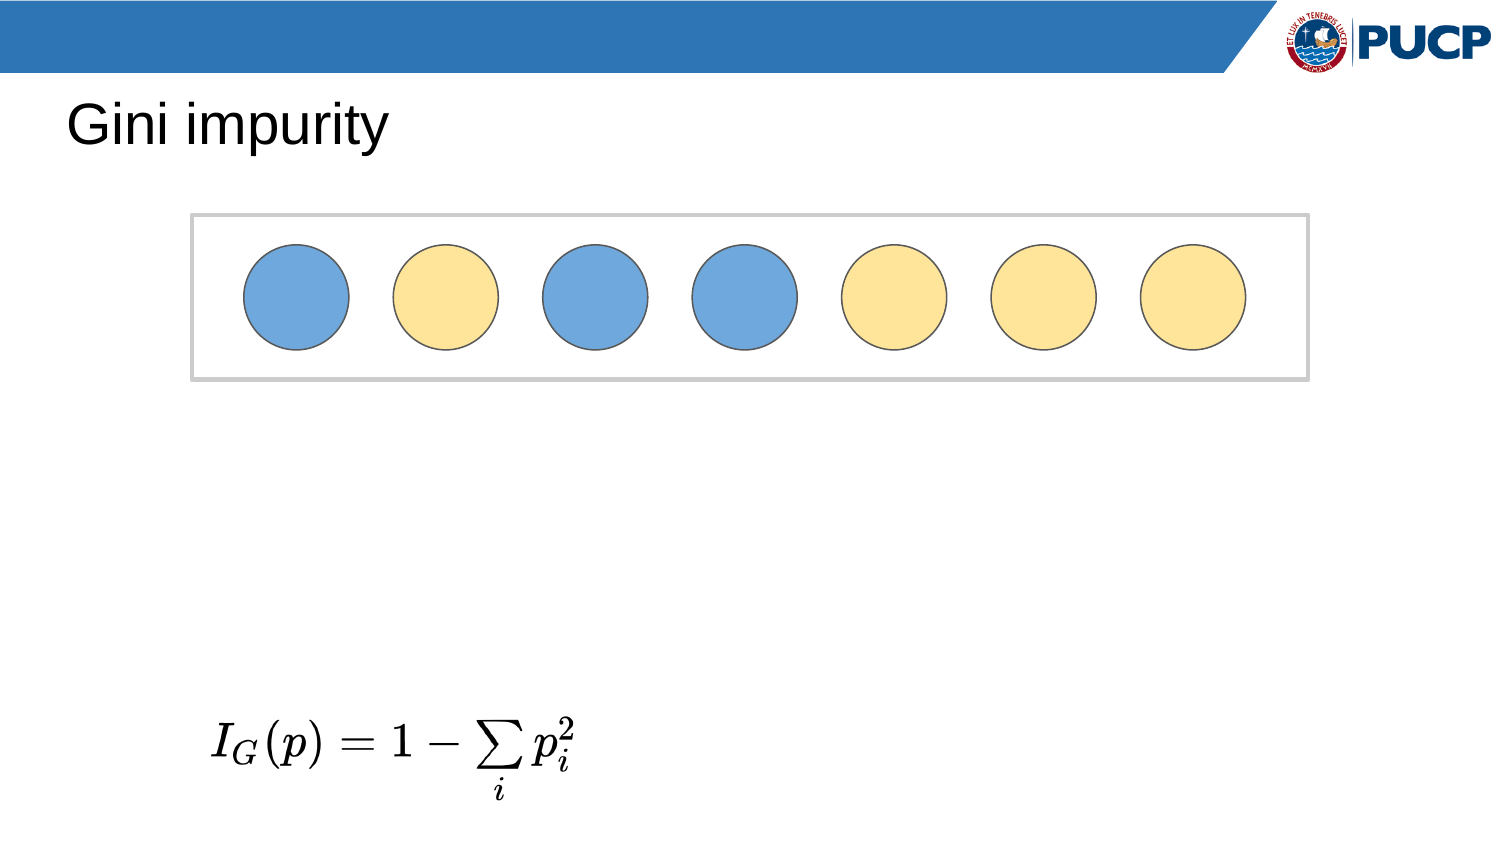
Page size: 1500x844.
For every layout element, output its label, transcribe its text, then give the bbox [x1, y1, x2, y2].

picture [209, 713, 581, 808]
text_box [542, 244, 648, 350]
title Gini impurity [51, 71, 1449, 166]
text_box [692, 244, 798, 350]
text_box [991, 244, 1097, 350]
text_box [191, 214, 1308, 380]
text_box [841, 244, 947, 350]
text_box [243, 244, 349, 350]
picture [1277, 0, 1500, 84]
text_box [1140, 244, 1246, 350]
text_box [393, 244, 499, 350]
